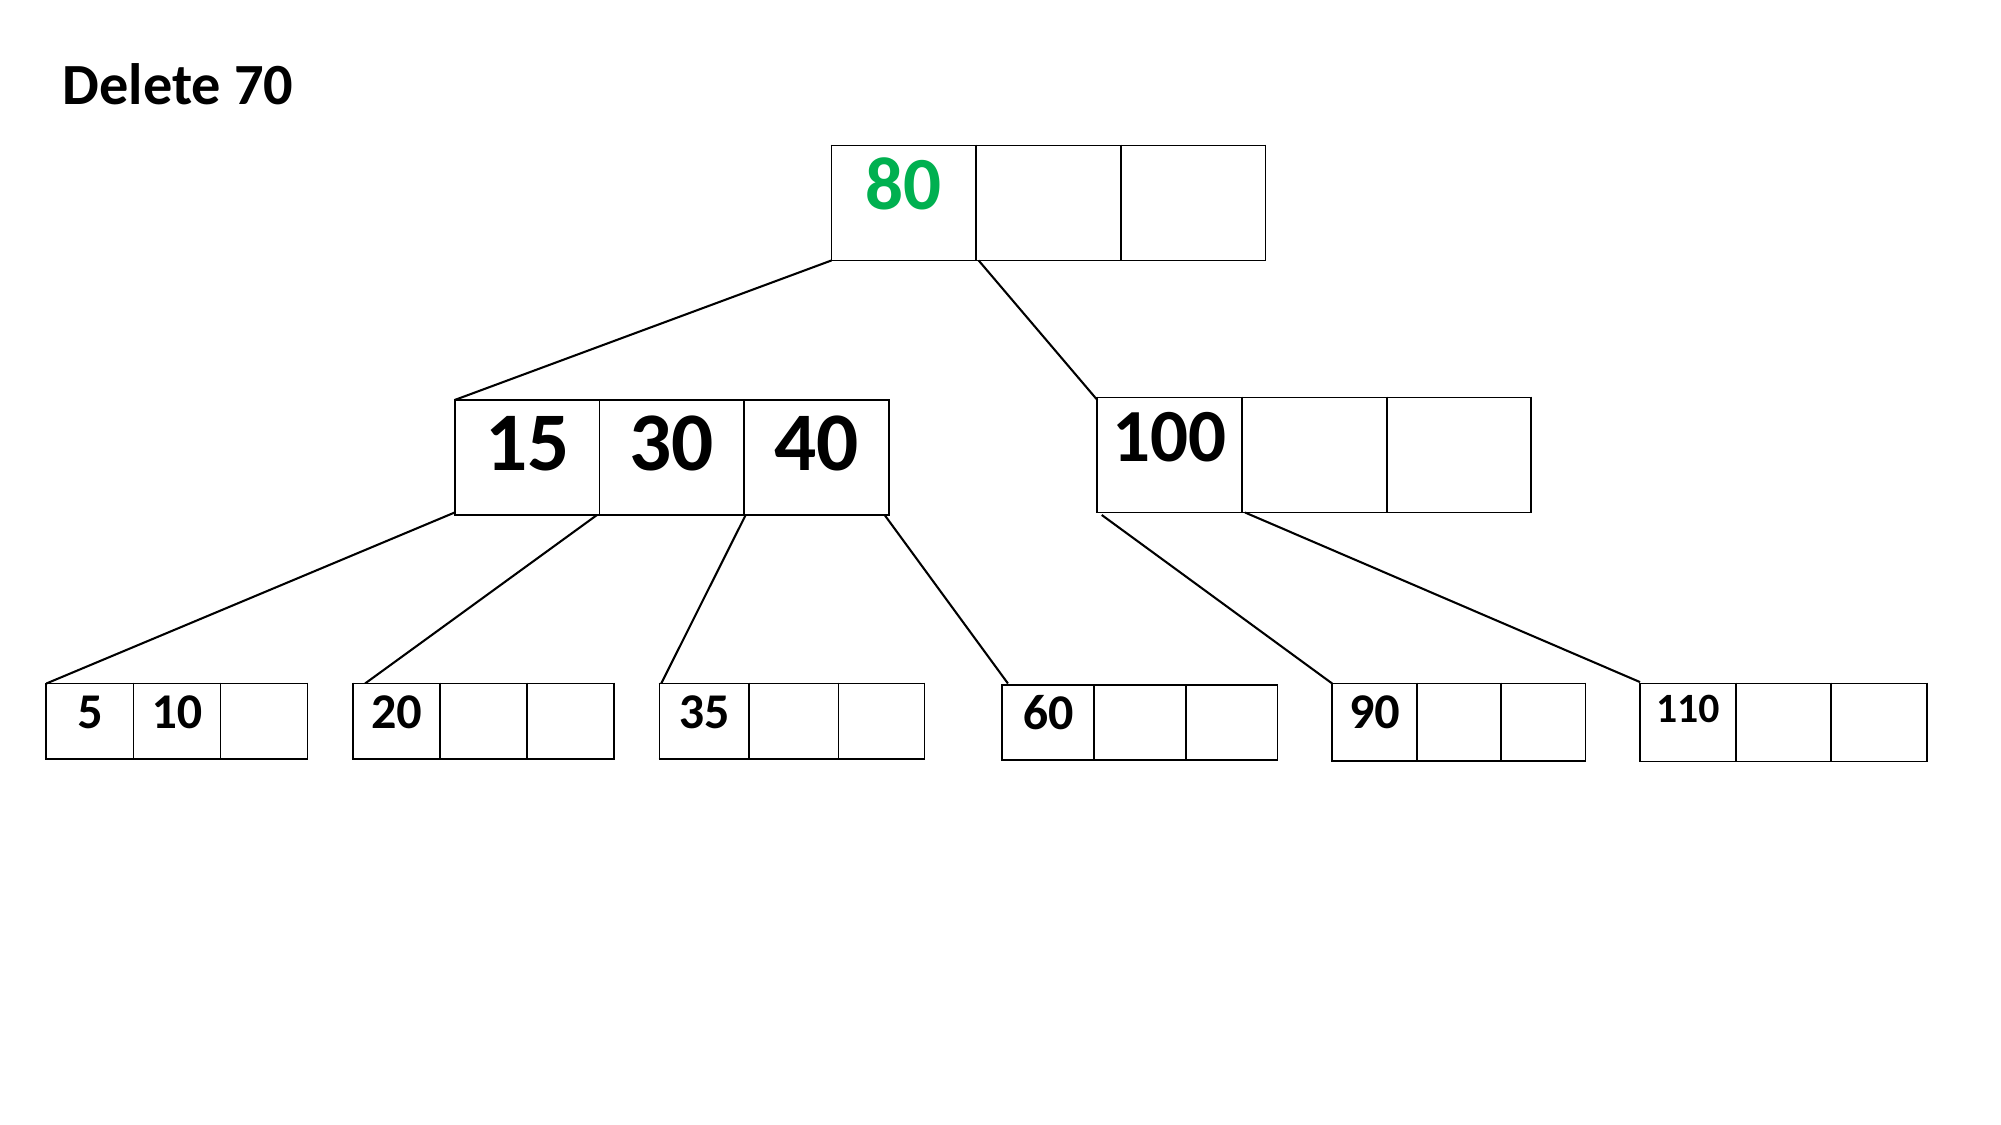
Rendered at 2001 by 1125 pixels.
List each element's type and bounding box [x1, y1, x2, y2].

table_header [600, 401, 743, 514]
table_header [1333, 684, 1416, 760]
table_header [977, 146, 1120, 260]
table_header [1122, 146, 1265, 260]
table_header [1098, 398, 1241, 512]
table_header [832, 146, 975, 260]
text_box [978, 260, 1098, 400]
text_box [661, 514, 746, 684]
table_header [1502, 684, 1585, 760]
table_header [456, 401, 599, 514]
table_header [221, 684, 307, 758]
text_box [48, 39, 309, 124]
text_box [454, 260, 832, 400]
table_header [528, 684, 613, 758]
table_header [660, 684, 748, 758]
table_header [750, 684, 838, 758]
table_header [1641, 684, 1735, 761]
table_header [1832, 684, 1926, 761]
text_box [46, 512, 598, 684]
table_header [134, 684, 220, 758]
table_header [1737, 684, 1830, 761]
table_header [441, 684, 526, 758]
table_header [354, 684, 439, 758]
table_header [1003, 686, 1093, 759]
table_header [745, 401, 888, 514]
table_header [839, 684, 924, 758]
table_header [1243, 398, 1386, 512]
table_header [1418, 684, 1500, 760]
table_header [1187, 686, 1277, 759]
text_box [884, 514, 1008, 684]
text_box [1101, 512, 1641, 684]
table_header [1095, 686, 1185, 759]
table_header [47, 684, 133, 758]
table_header [1388, 398, 1530, 512]
